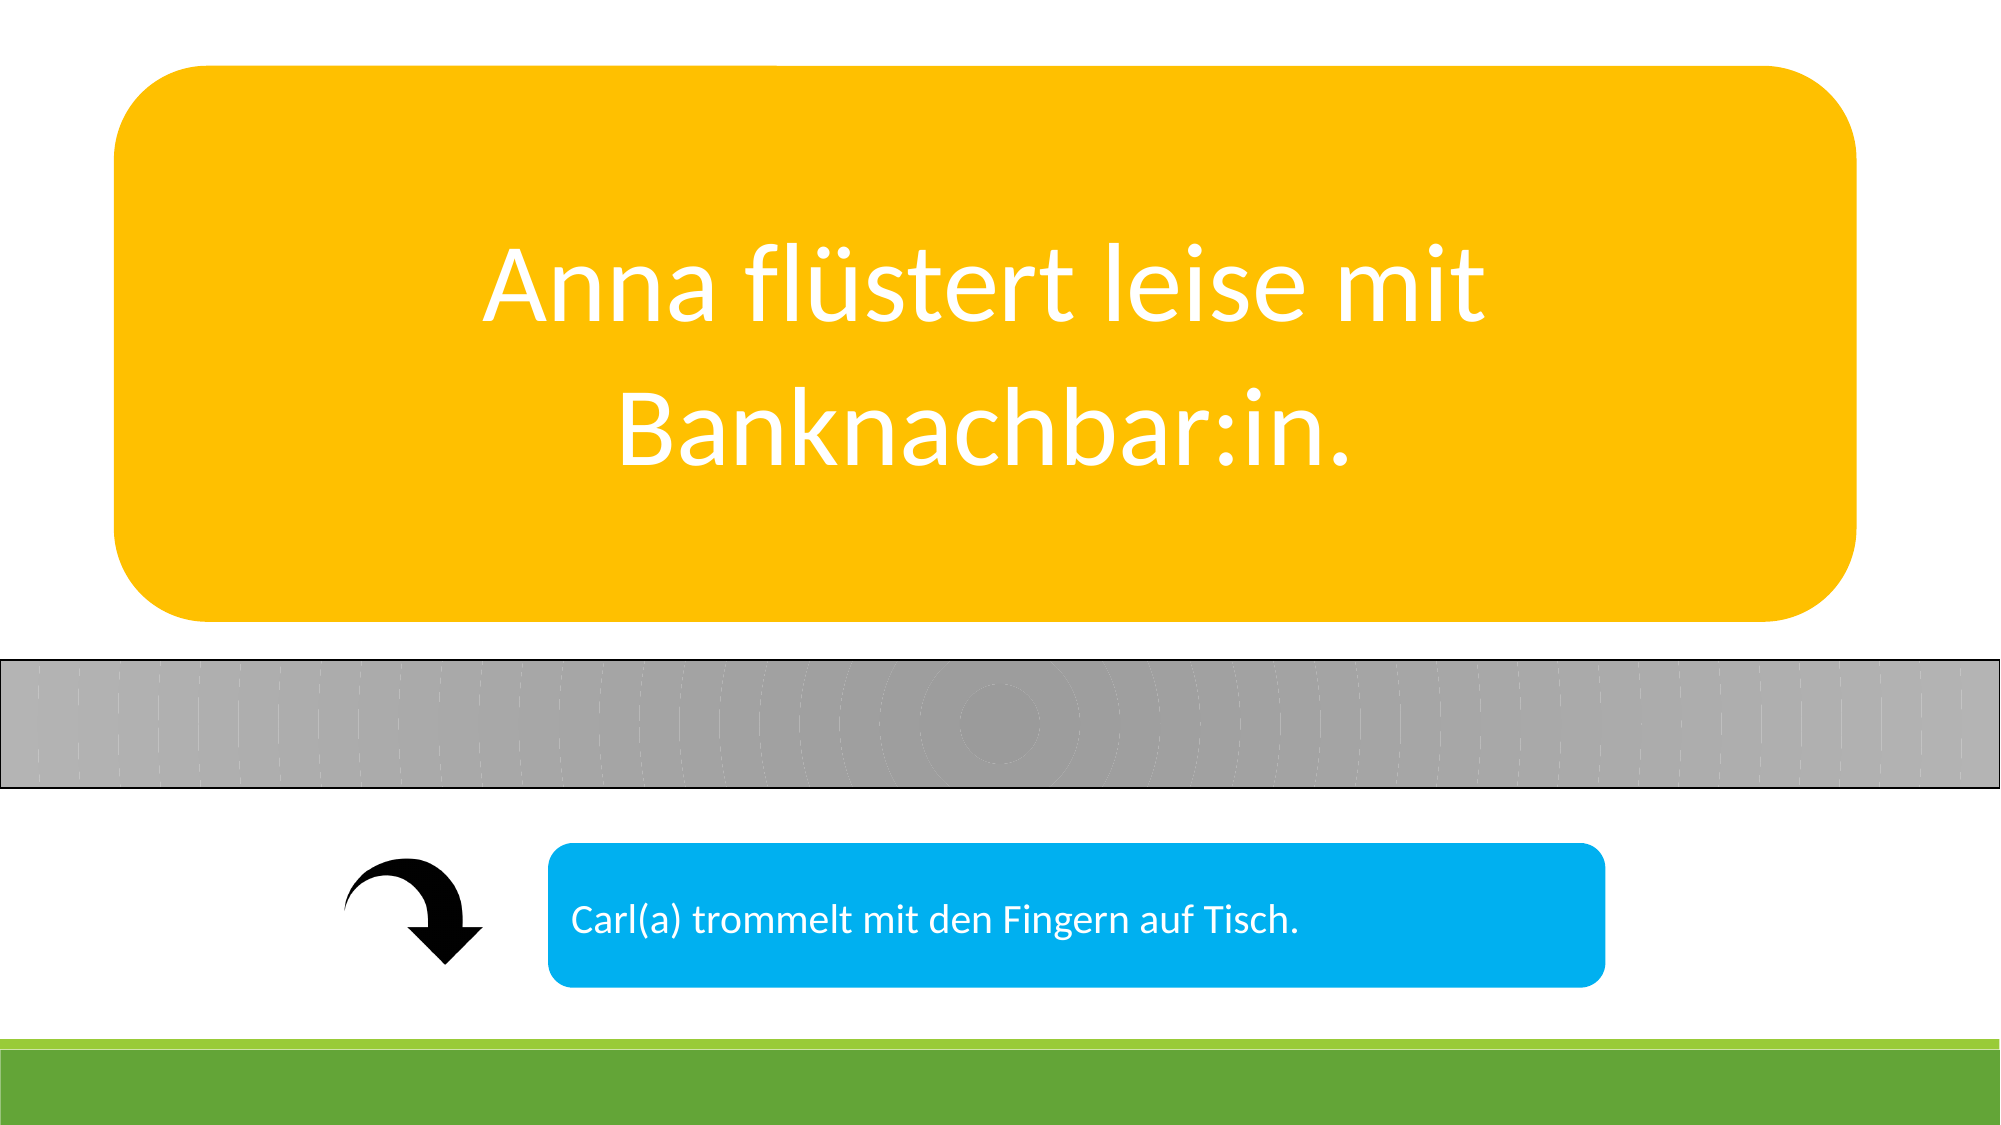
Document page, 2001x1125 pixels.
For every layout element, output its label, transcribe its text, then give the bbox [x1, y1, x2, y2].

text_box [0, 659, 2000, 789]
picture [337, 835, 489, 987]
text_box Anna flüstert leise mit Banknachbar:in. [113, 65, 1857, 622]
text_box Carl(a) trommelt mit den Fingern auf Tisch. [548, 843, 1606, 988]
